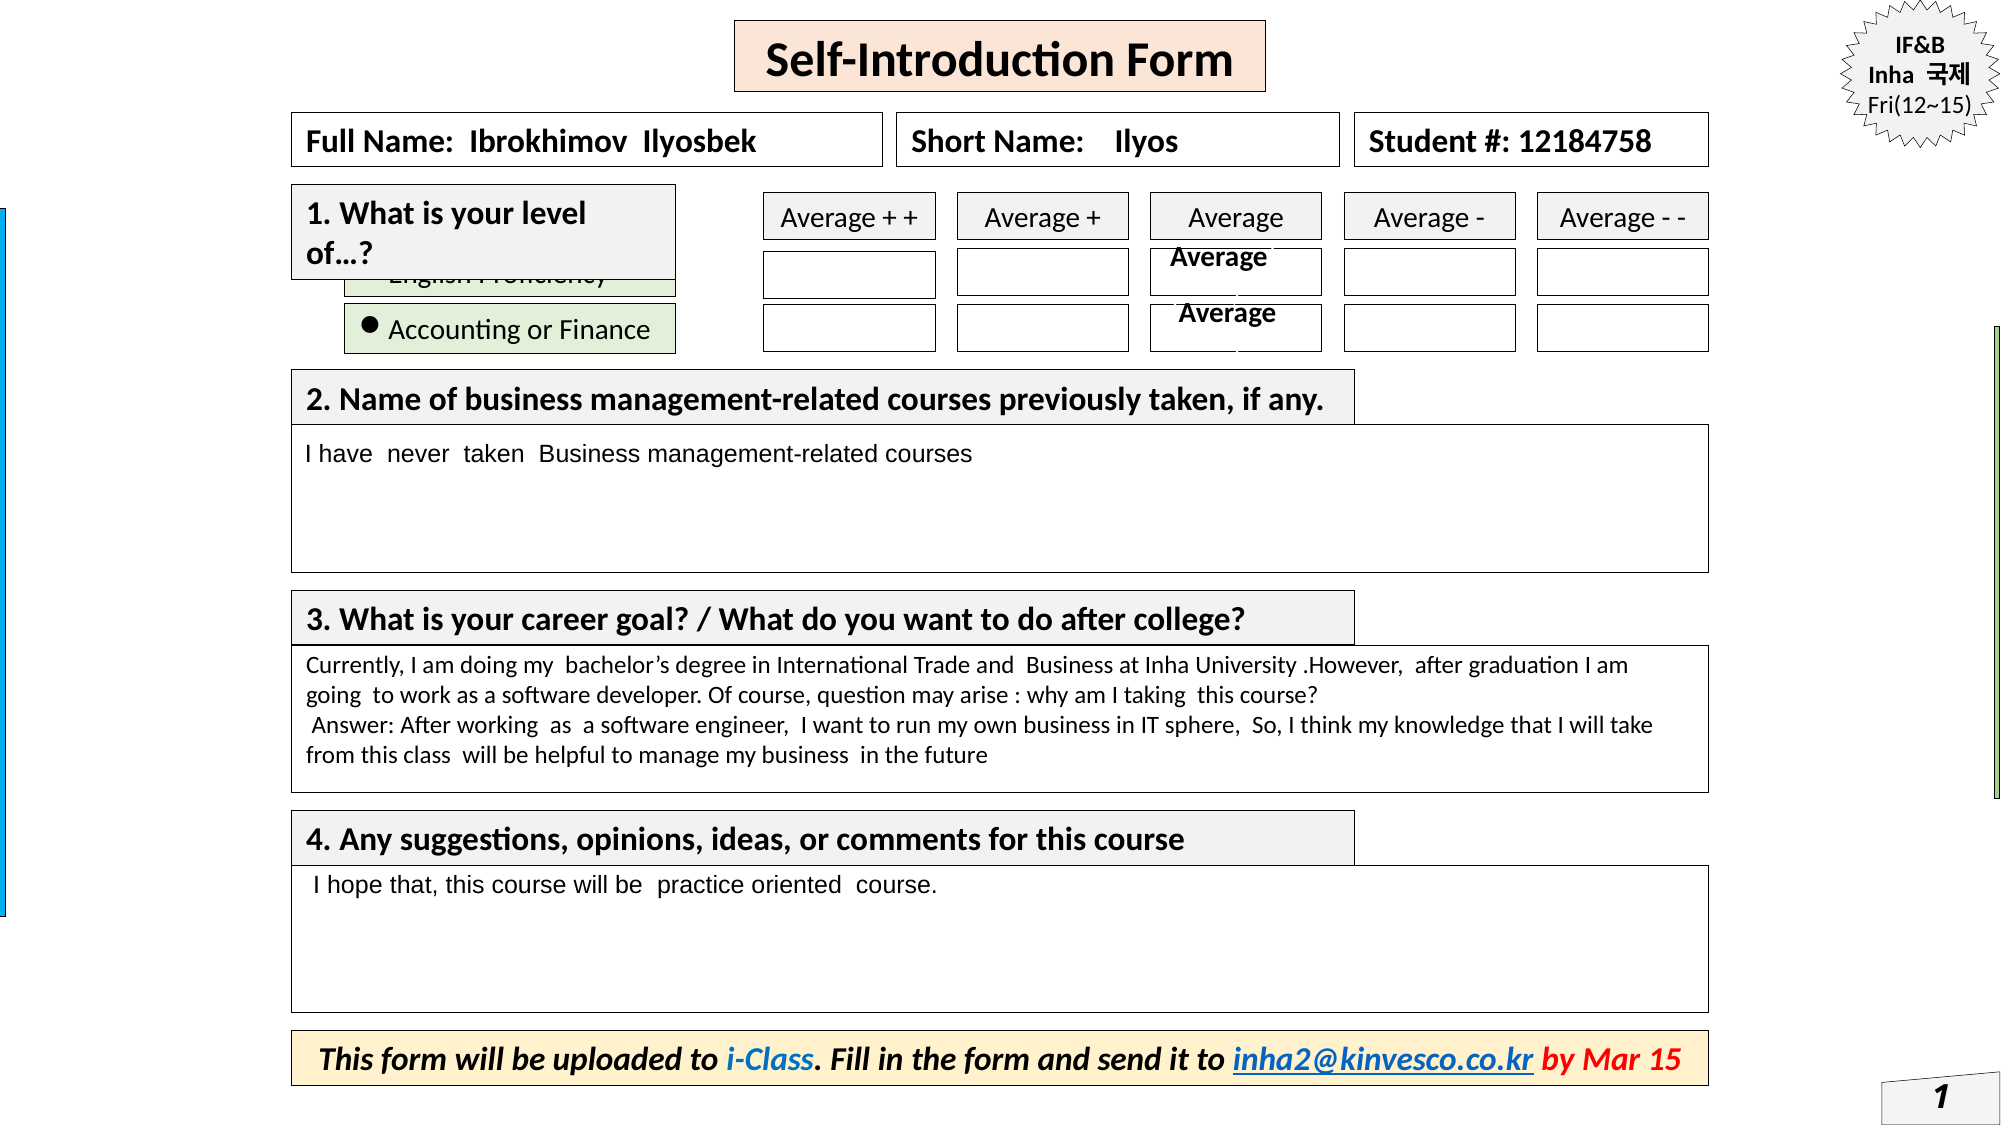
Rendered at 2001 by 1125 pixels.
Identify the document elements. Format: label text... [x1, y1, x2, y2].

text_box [1840, 0, 2000, 148]
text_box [291, 589, 1709, 793]
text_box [291, 184, 1709, 354]
text_box Self-Introduction Form [734, 20, 1266, 92]
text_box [291, 809, 1709, 1013]
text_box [291, 111, 1709, 167]
text_box This form will be uploaded to i-Class. Fill in the form and send it to inha2@kinvesco.co.kr by Mar 15 [291, 1030, 1709, 1085]
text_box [291, 369, 1709, 573]
